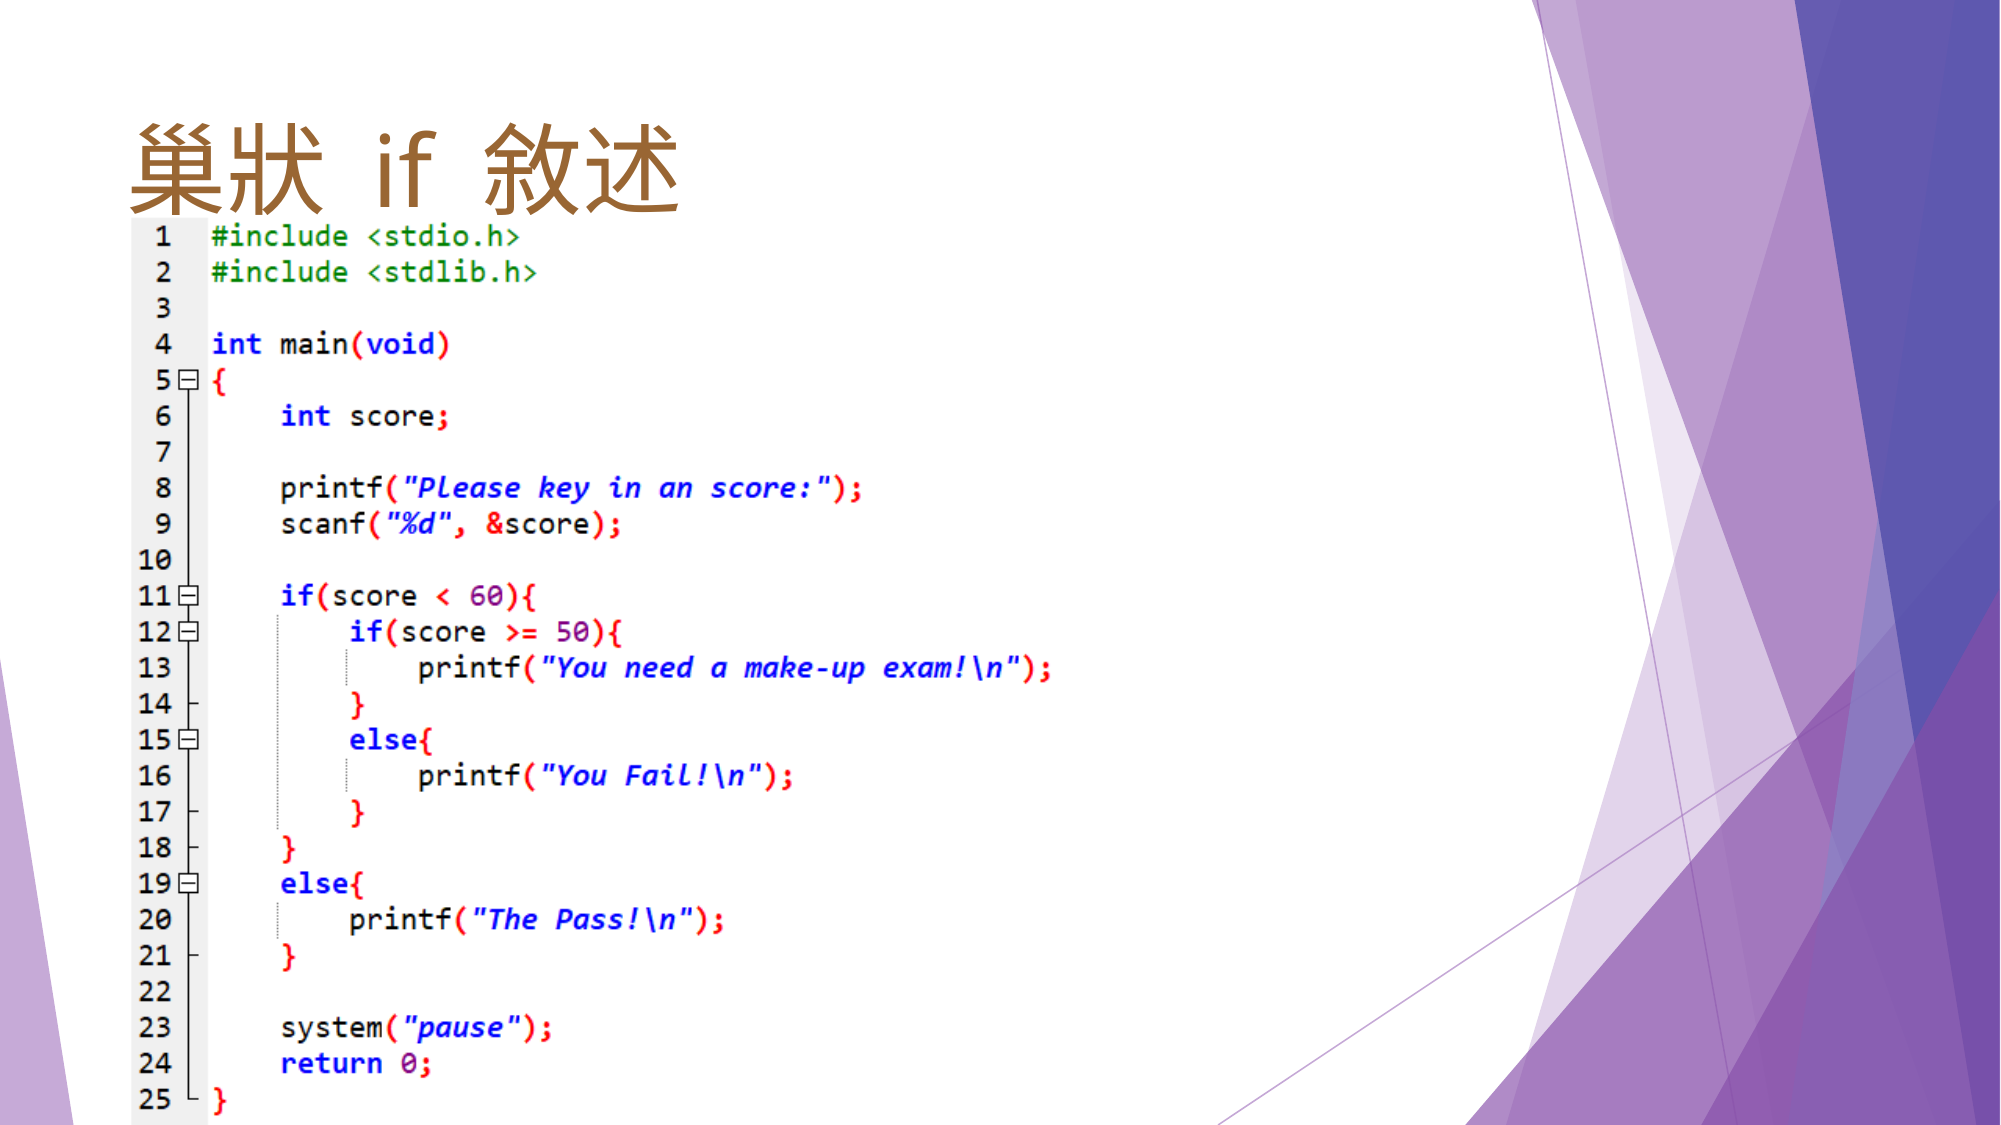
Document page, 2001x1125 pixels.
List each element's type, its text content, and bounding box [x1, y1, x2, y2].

title 巢狀 if 敘述 [111, 99, 1612, 225]
picture [130, 215, 1094, 1125]
